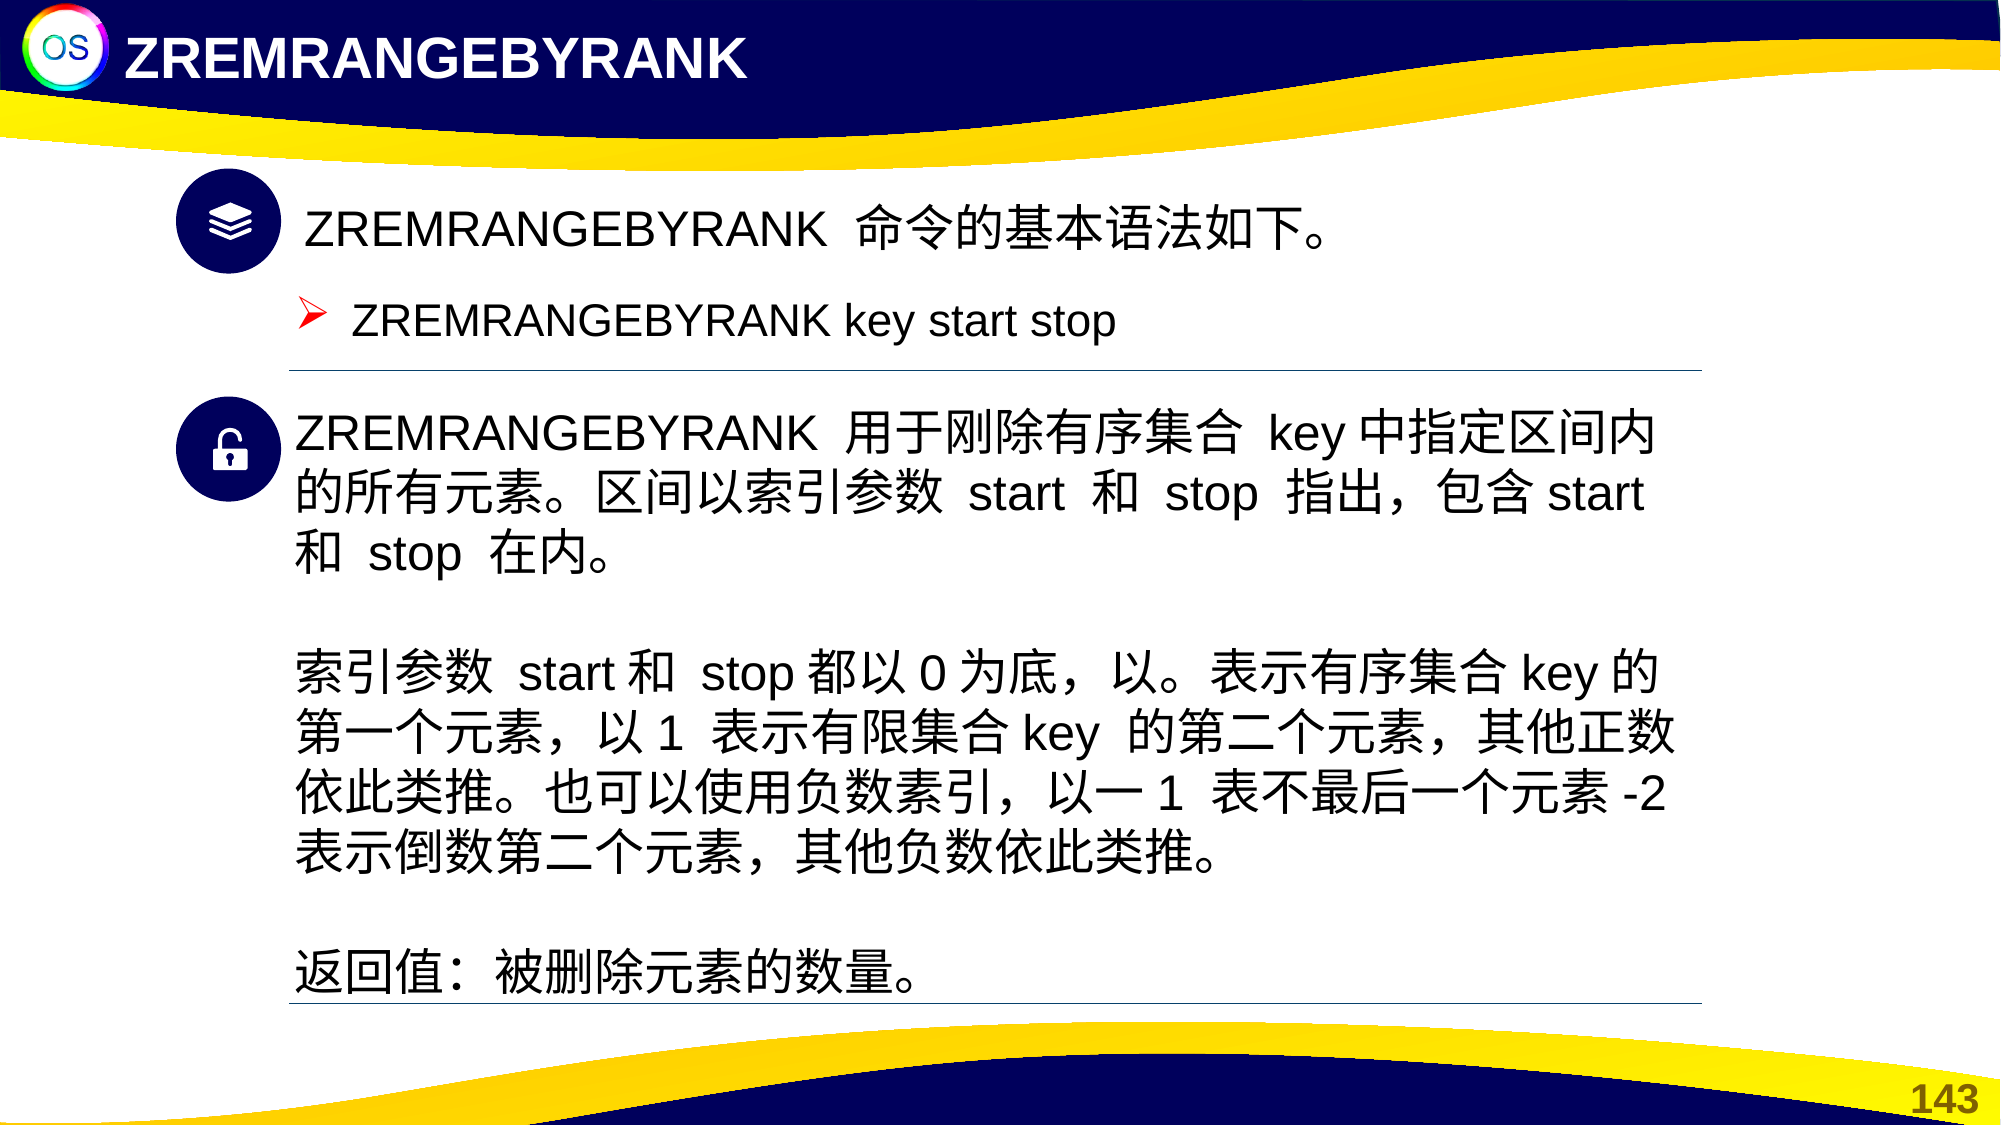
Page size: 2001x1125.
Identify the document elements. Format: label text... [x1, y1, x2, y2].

text_box [209, 227, 252, 240]
text_box ZREMRANGEBYRANK 用于刚除有序集合 key中指定区间内的所有元素。区间以索引参数 start 和 stop 指出，包含start 和 stop 在内。 索引参数 start和 stop都以0为底，以。表示有序集合key的第一个元素，以1 表示有限集合key 的第二个元素，其他正数依此类推。也可以使用负数素引，以一1 表不最后一个元素-2 表示倒数第二个元素，其他负数依此类推。 返回值：被删除元素的数量。 [280, 393, 1693, 1008]
text_box ZREMRANGEBYRANK 命令的基本语法如下。 [289, 202, 1461, 251]
picture [22, 3, 109, 91]
text_box [176, 396, 280, 502]
text_box [209, 219, 252, 232]
text_box [209, 202, 252, 223]
text_box [176, 168, 282, 274]
text_box ZREMRANGEBYRANK key start stop [280, 272, 1965, 349]
text_box ZREMRANGEBYRANK [109, 12, 1263, 98]
text_box [213, 427, 248, 471]
